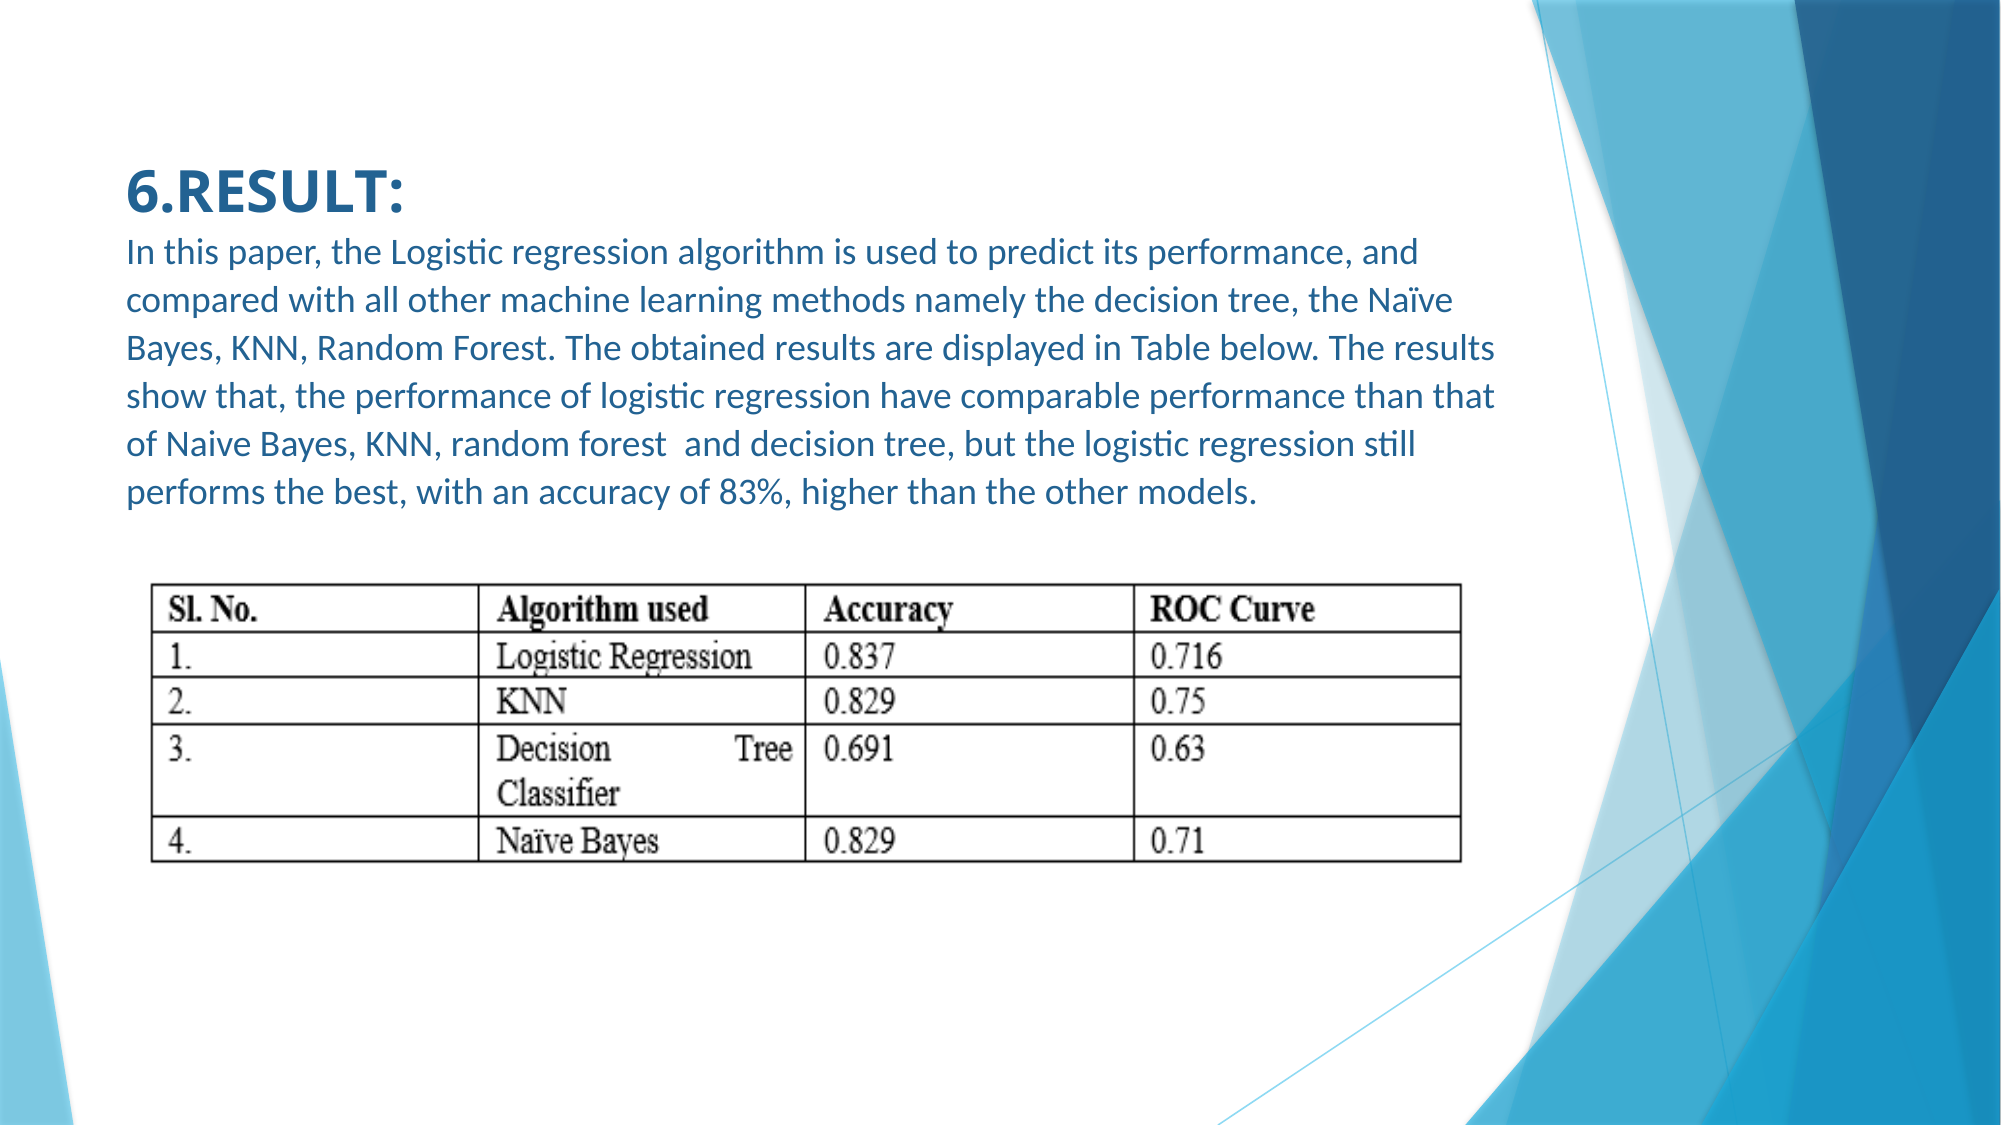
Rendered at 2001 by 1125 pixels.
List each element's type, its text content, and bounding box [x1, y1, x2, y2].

title 6.RESULT: In this paper, the Logistic regression algorithm is used to predict its performance, and compared with all other machine learning methods namely the decision tree, the Naïve Bayes, KNN, Random Forest. The obtained results are displayed in Table below. The results show that, the performance of logistic regression have comparable performance than that of Naive Bayes, KNN, random forest and decision tree, but the logistic regression still performs the best, with an accuracy of 83%, higher than the other models. [111, 123, 1522, 614]
picture [132, 543, 1471, 894]
